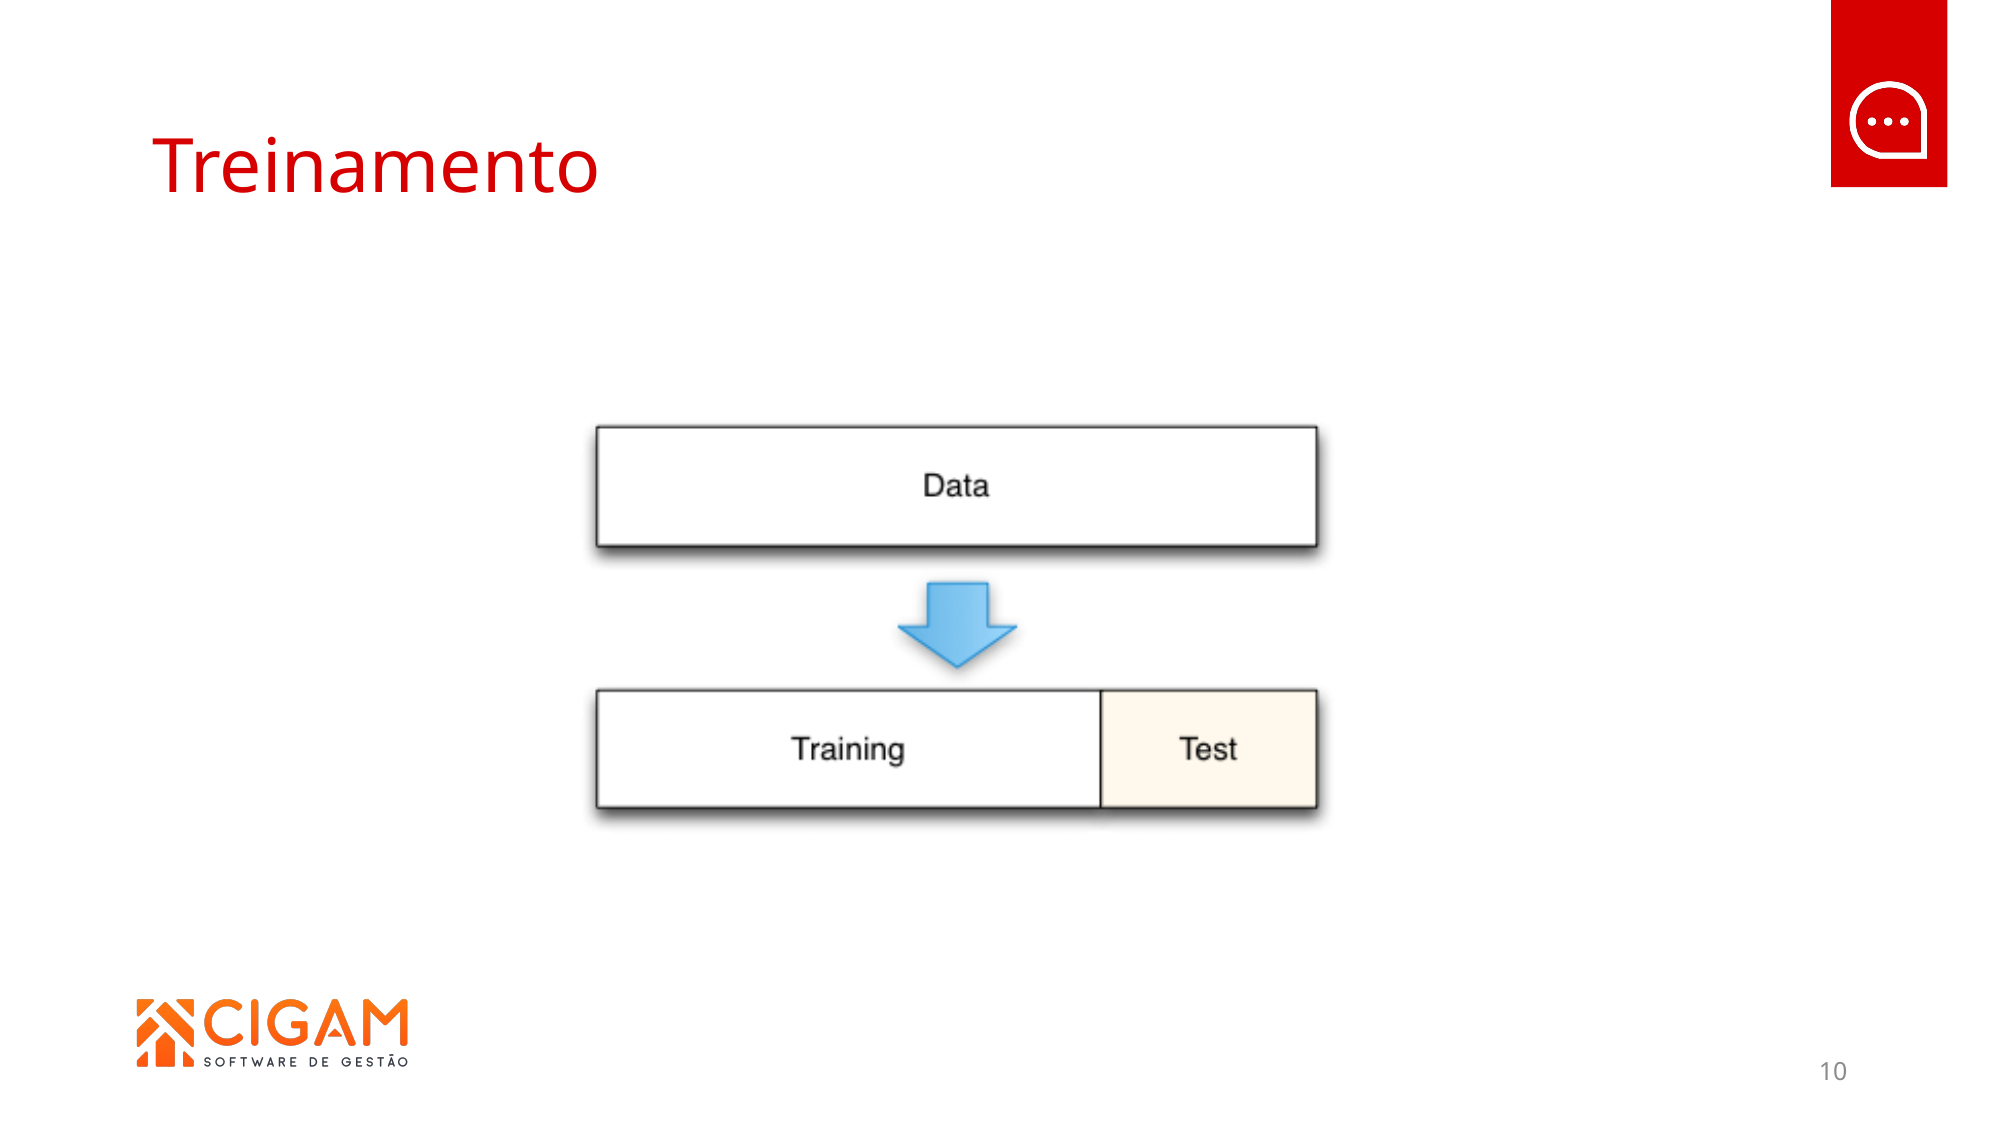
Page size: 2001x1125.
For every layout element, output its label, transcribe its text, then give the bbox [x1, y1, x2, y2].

title Treinamento [137, 59, 1774, 278]
picture [126, 993, 418, 1073]
slide_number 10 [1412, 1042, 1863, 1103]
picture [557, 396, 1355, 855]
picture [1841, 75, 1938, 169]
